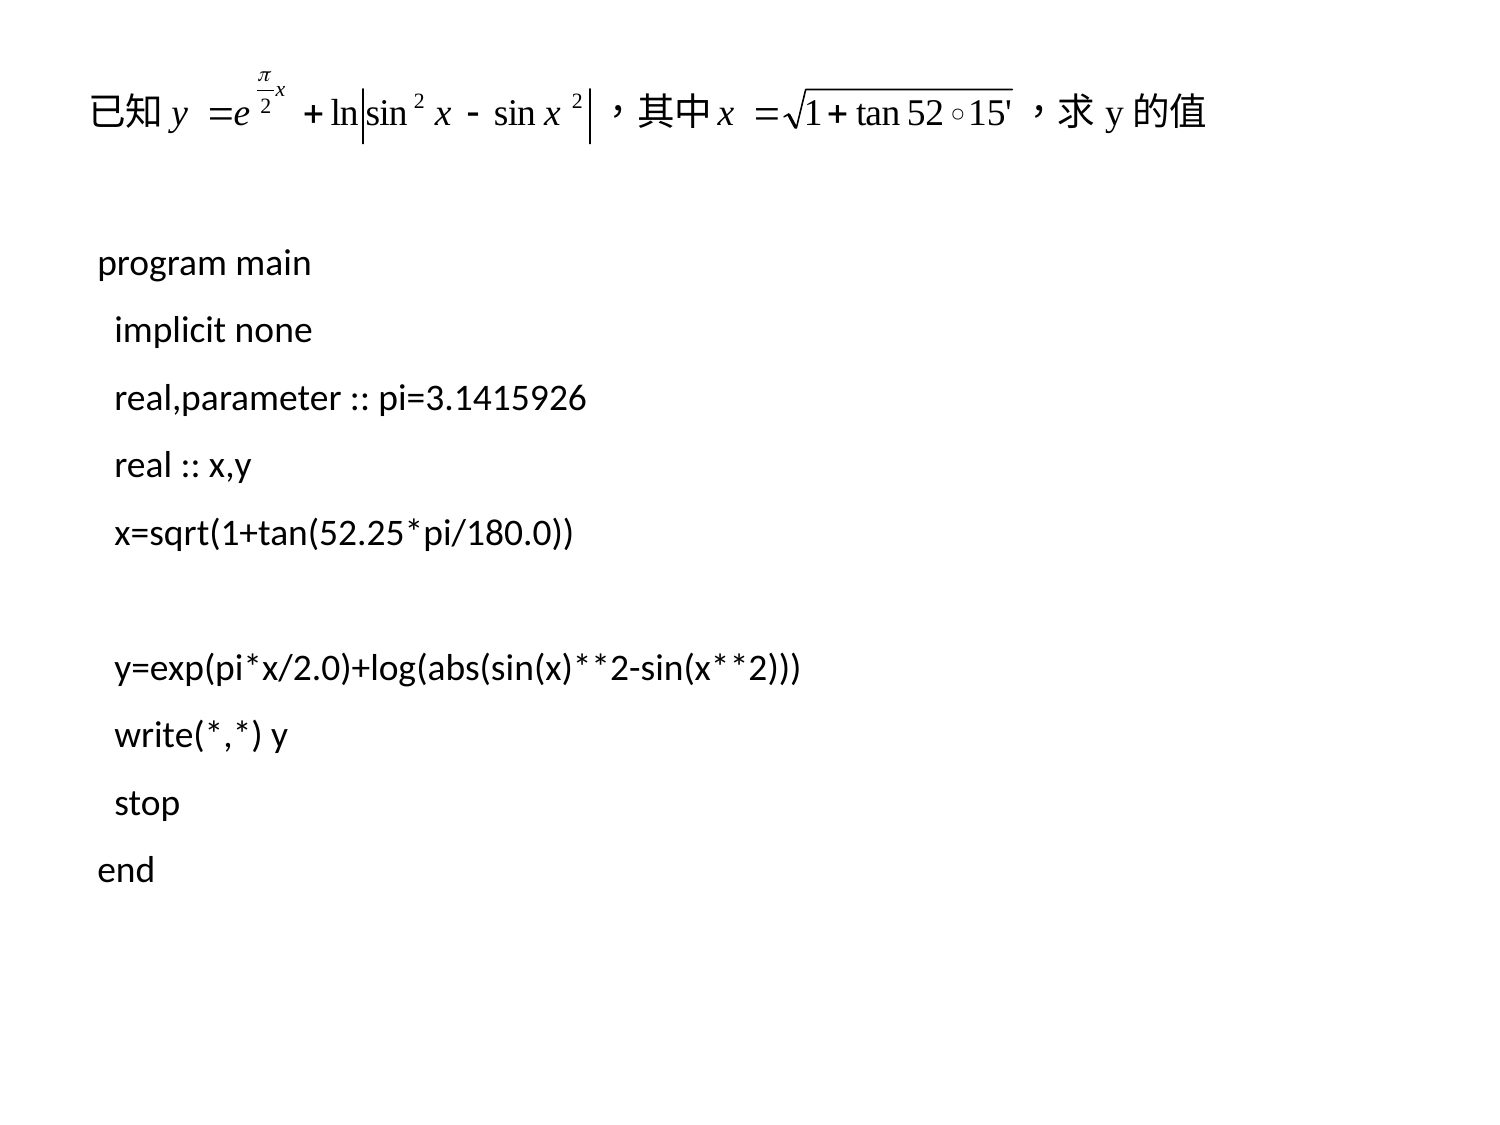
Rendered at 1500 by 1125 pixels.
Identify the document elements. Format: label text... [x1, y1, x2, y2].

text_box program main implicit none real,parameter :: pi=3.1415926 real :: x,y x=sqrt(1+tan(52.25*pi/180.0)) y=exp(pi*x/2.0)+log(abs(sin(x)**2-sin(x**2))) write(*,*) y stop end [82, 208, 1500, 898]
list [88, 54, 1402, 153]
